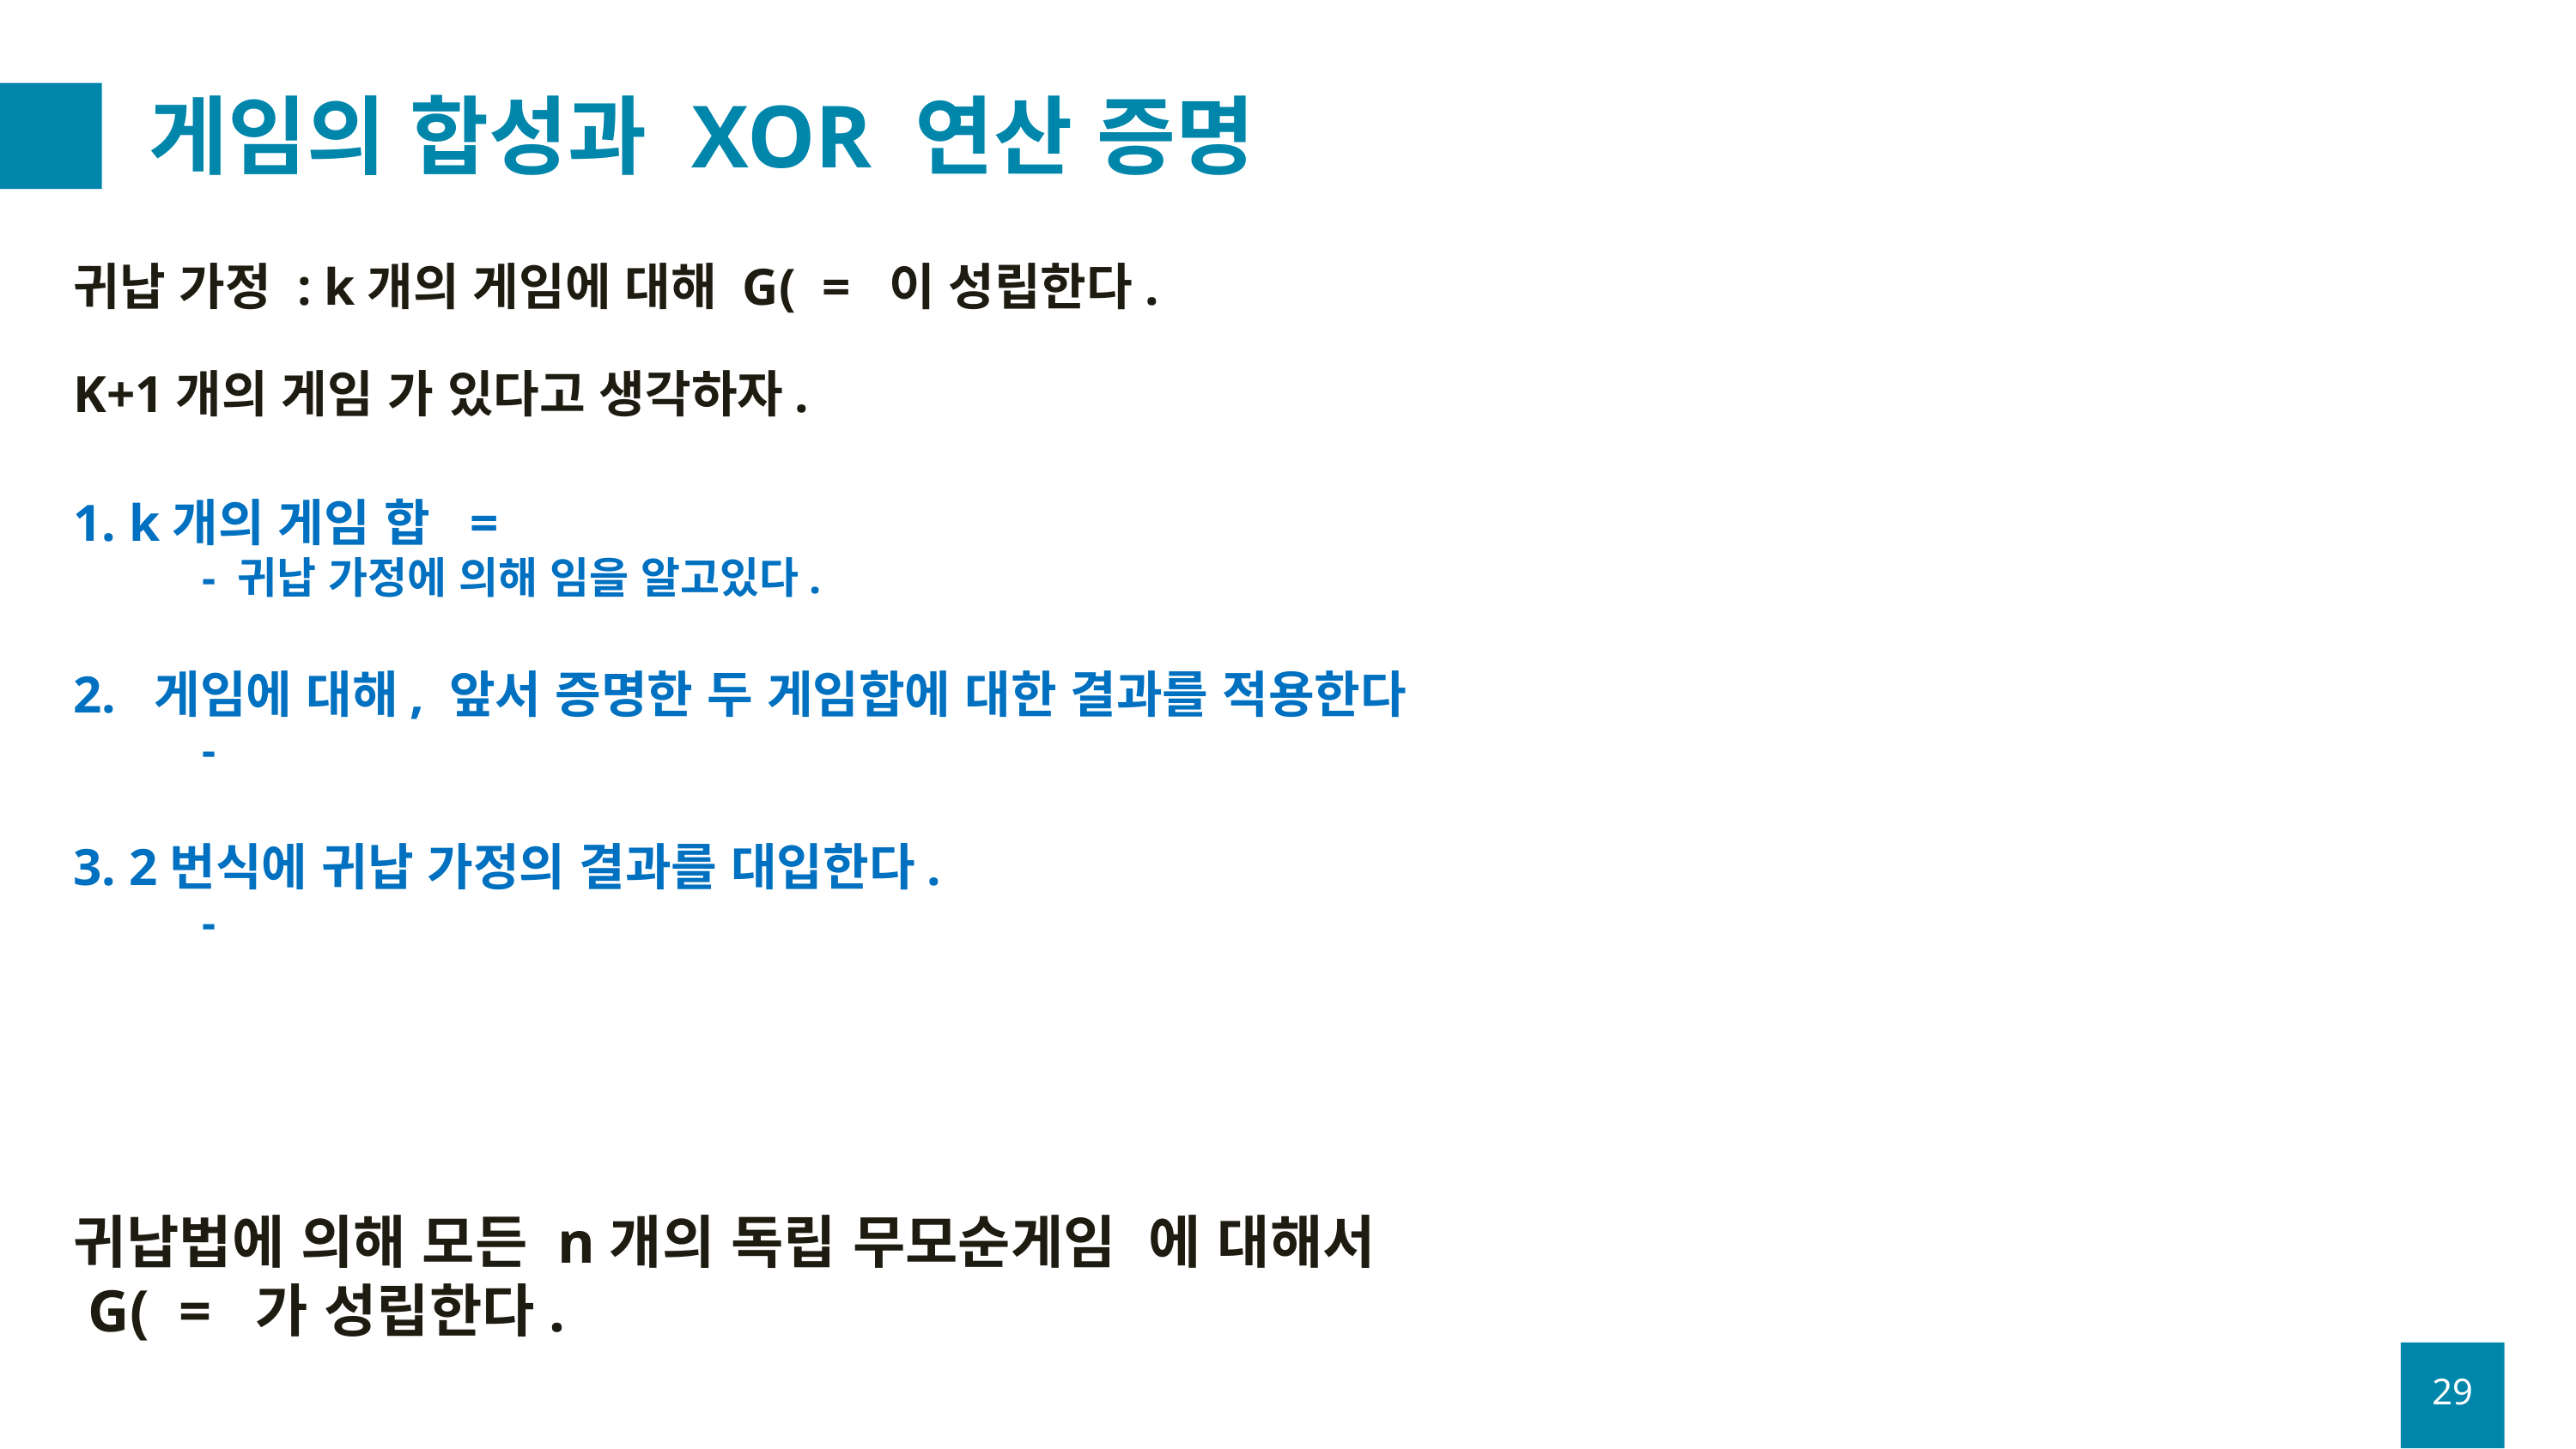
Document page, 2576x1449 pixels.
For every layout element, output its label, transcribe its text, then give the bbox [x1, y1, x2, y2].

slide_number 29 [2400, 1355, 2505, 1433]
title 게임의 합성과 XOR 연산 증명 [136, 64, 2488, 216]
